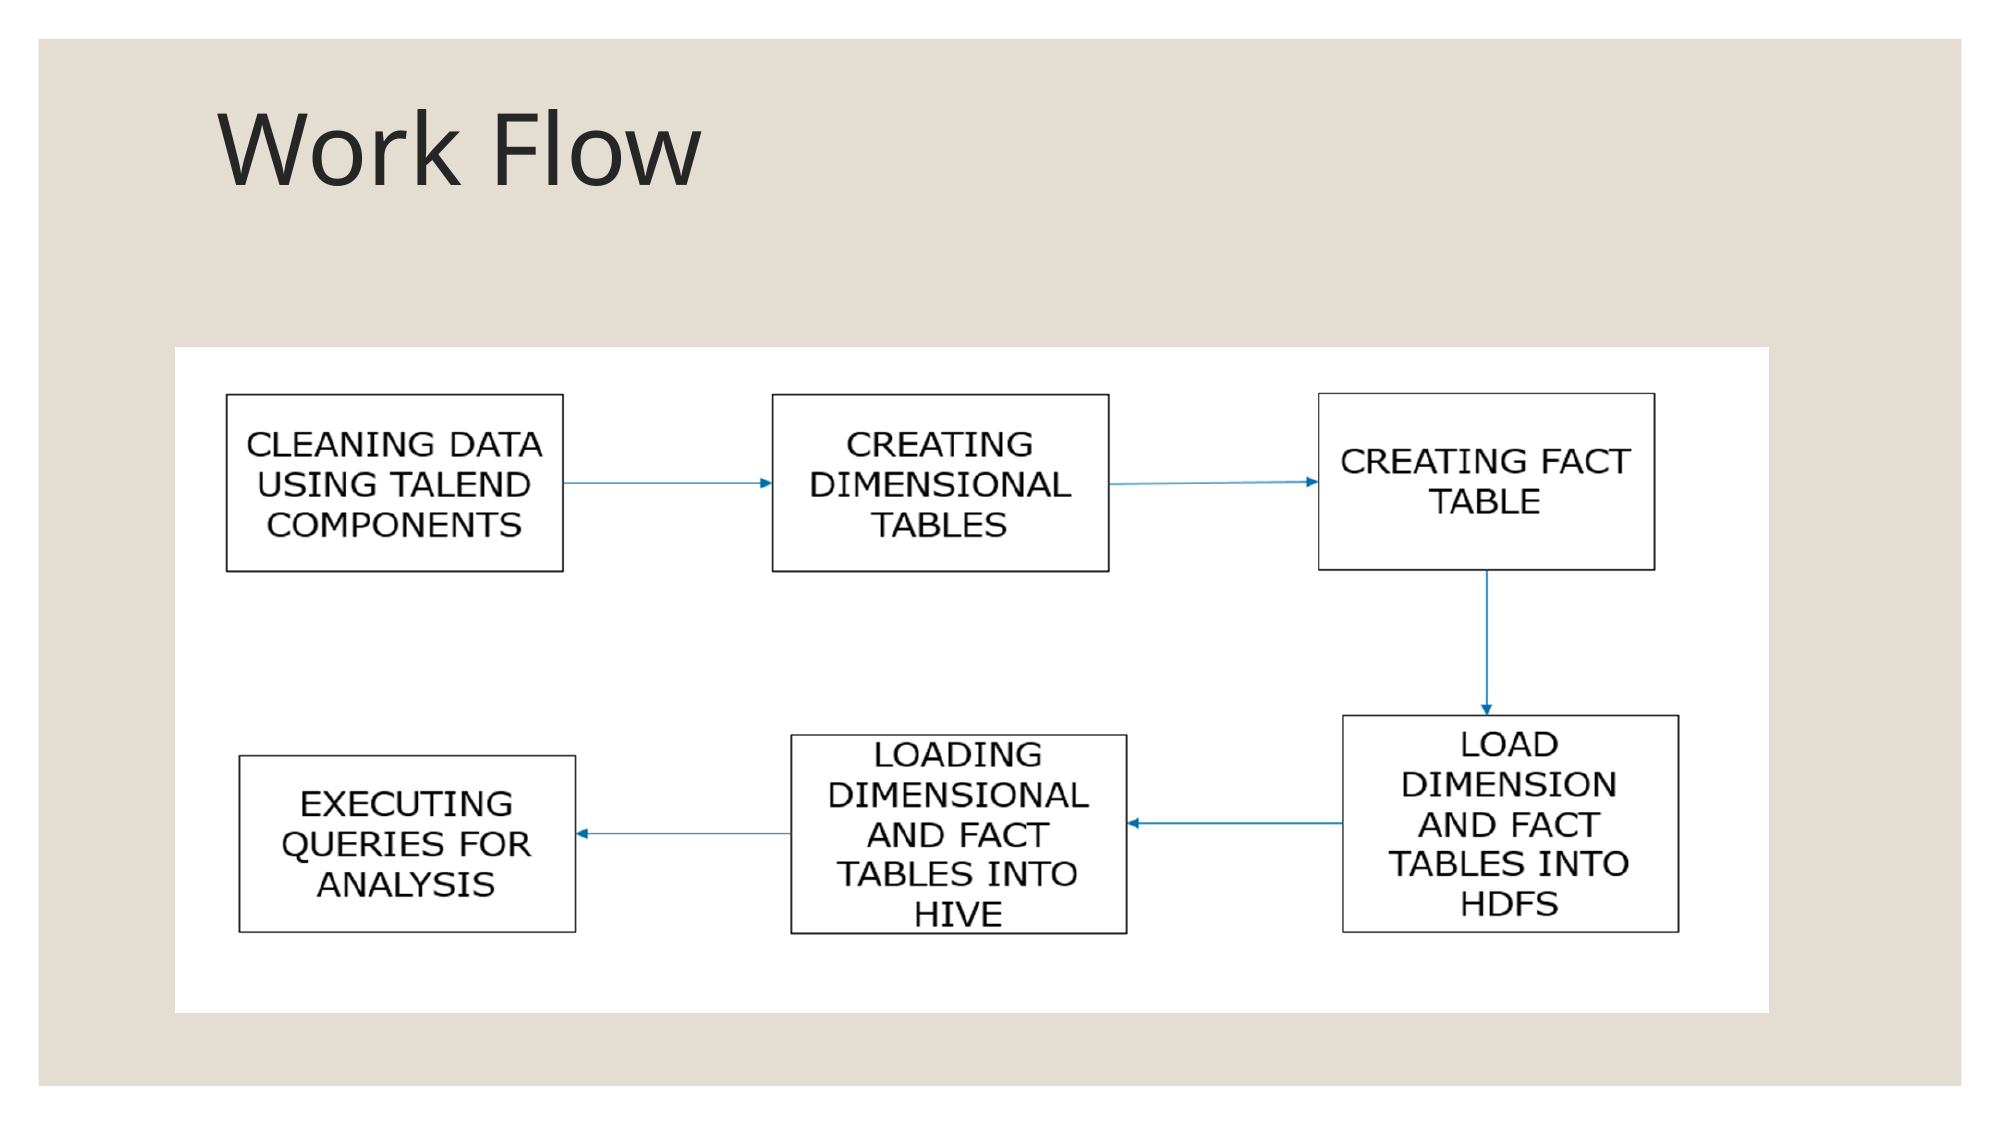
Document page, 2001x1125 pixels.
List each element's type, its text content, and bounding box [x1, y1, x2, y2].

title Work Flow [175, 79, 1826, 226]
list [175, 347, 1769, 1013]
